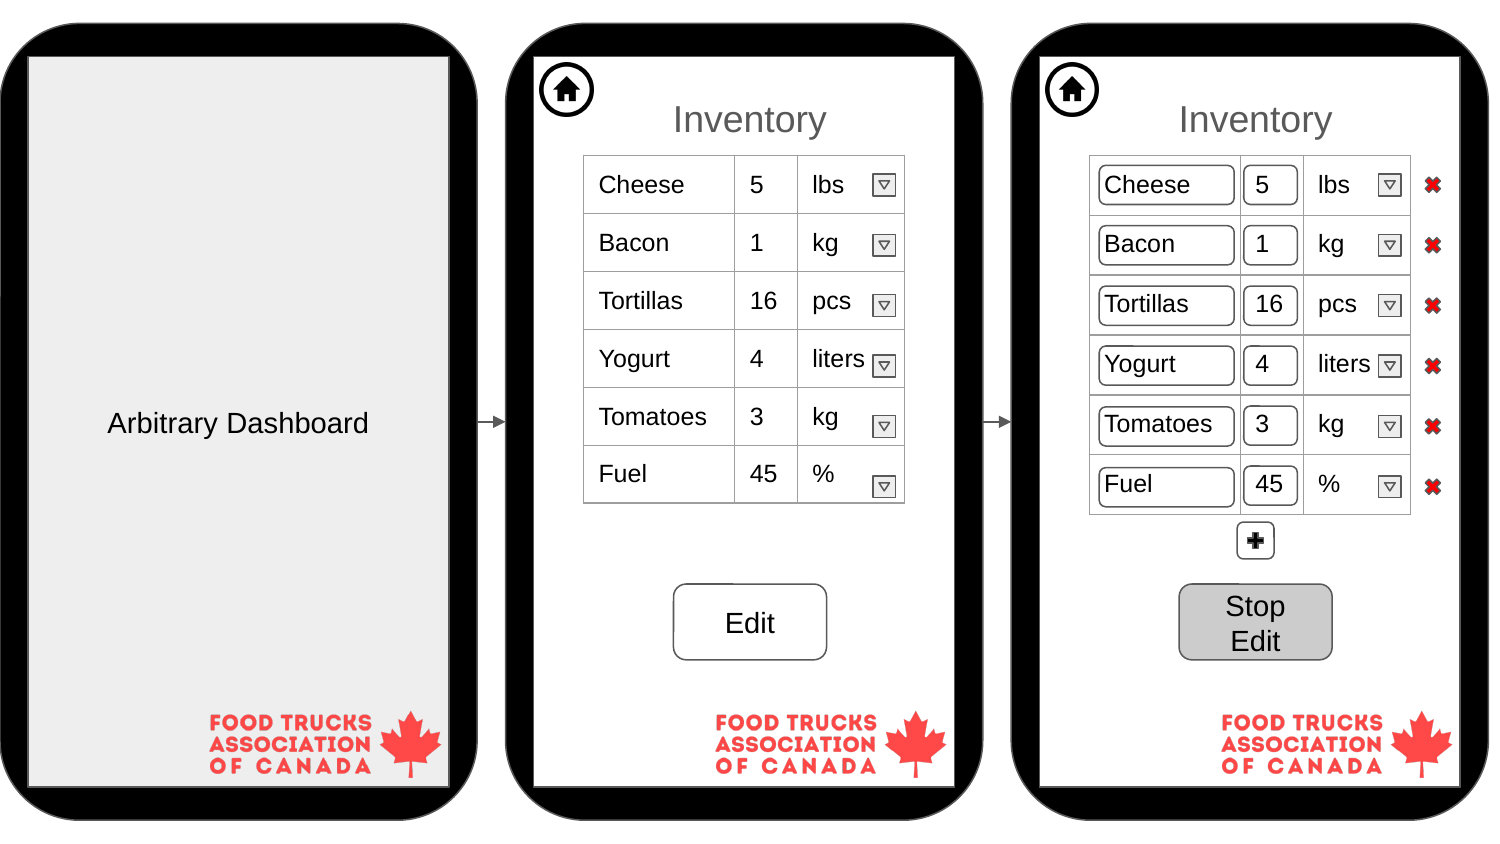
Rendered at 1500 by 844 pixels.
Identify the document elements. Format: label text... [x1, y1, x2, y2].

table_cell 3 [735, 388, 797, 445]
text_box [1378, 294, 1402, 317]
table_cell kg [798, 214, 904, 271]
picture [1045, 62, 1100, 117]
table_cell Fuel [1090, 455, 1240, 514]
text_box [872, 234, 896, 257]
table_cell liters [1304, 336, 1410, 394]
table_cell Bacon [1090, 216, 1240, 274]
table_cell 1 [1241, 216, 1303, 274]
table_cell 3 [1241, 396, 1303, 454]
table_cell pcs [1304, 276, 1410, 334]
text_box [1425, 237, 1441, 253]
text_box [1099, 286, 1235, 326]
text_box [1247, 532, 1264, 549]
text_box [1011, 23, 1489, 821]
table_cell Fuel [584, 446, 734, 502]
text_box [872, 415, 896, 438]
text_box [1243, 225, 1298, 265]
table_cell Yogurt [1090, 336, 1240, 394]
picture [539, 62, 594, 117]
table_cell kg [1304, 216, 1410, 274]
text_box [1425, 479, 1441, 495]
table_header lbs [1304, 156, 1410, 215]
table_cell Tortillas [584, 272, 734, 329]
table_cell 16 [1241, 276, 1303, 334]
text_box [1243, 165, 1298, 205]
table_cell 1 [735, 214, 797, 271]
text_box [1099, 467, 1235, 507]
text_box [872, 294, 896, 317]
text_box [1243, 286, 1298, 326]
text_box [1378, 475, 1402, 498]
table_cell % [1304, 455, 1410, 514]
text_box [1425, 177, 1441, 193]
table_cell 45 [1241, 455, 1303, 514]
picture [200, 700, 450, 788]
text_box [1425, 298, 1441, 314]
table_cell % [798, 446, 904, 502]
text_box [1099, 225, 1235, 265]
table_cell Tomatoes [1090, 396, 1240, 454]
text_box [505, 23, 983, 821]
text_box [1425, 418, 1441, 434]
text_box [1039, 56, 1461, 788]
table_cell pcs [798, 272, 904, 329]
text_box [1378, 415, 1402, 438]
text_box [1243, 346, 1298, 386]
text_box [872, 354, 896, 378]
table_cell Tortillas [1090, 276, 1240, 334]
table_cell 16 [735, 272, 797, 329]
text_box [1099, 165, 1235, 205]
text_box [533, 56, 955, 788]
text_box [1237, 522, 1275, 559]
text_box [1099, 406, 1235, 447]
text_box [1378, 234, 1402, 257]
table_header Cheese [1090, 156, 1240, 215]
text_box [1378, 173, 1402, 197]
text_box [1378, 354, 1402, 378]
table_header 5 [735, 156, 797, 213]
text_box Edit [673, 583, 827, 660]
table_cell liters [798, 330, 904, 387]
table_header 5 [1241, 156, 1303, 215]
table_cell 45 [735, 446, 797, 502]
text_box [1243, 406, 1298, 446]
text_box [1243, 466, 1298, 506]
table_cell kg [1304, 396, 1410, 454]
text_box Arbitrary Dashboard [28, 56, 449, 788]
table_header lbs [798, 156, 904, 213]
text_box Stop Edit [1179, 583, 1333, 660]
table_header Cheese [584, 156, 734, 213]
table_cell 4 [1241, 336, 1303, 394]
table_cell 4 [735, 330, 797, 387]
table_cell kg [798, 388, 904, 445]
picture [706, 700, 955, 788]
text_box [1425, 358, 1441, 374]
table_cell Yogurt [584, 330, 734, 387]
picture [1211, 700, 1461, 788]
table_cell Tomatoes [584, 388, 734, 445]
text_box Inventory [655, 79, 844, 155]
table_cell Bacon [584, 214, 734, 271]
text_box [872, 475, 896, 498]
text_box Inventory [1161, 79, 1350, 155]
text_box Arbitrary Dashboard [0, 23, 478, 821]
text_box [872, 173, 896, 197]
text_box [1099, 346, 1235, 386]
